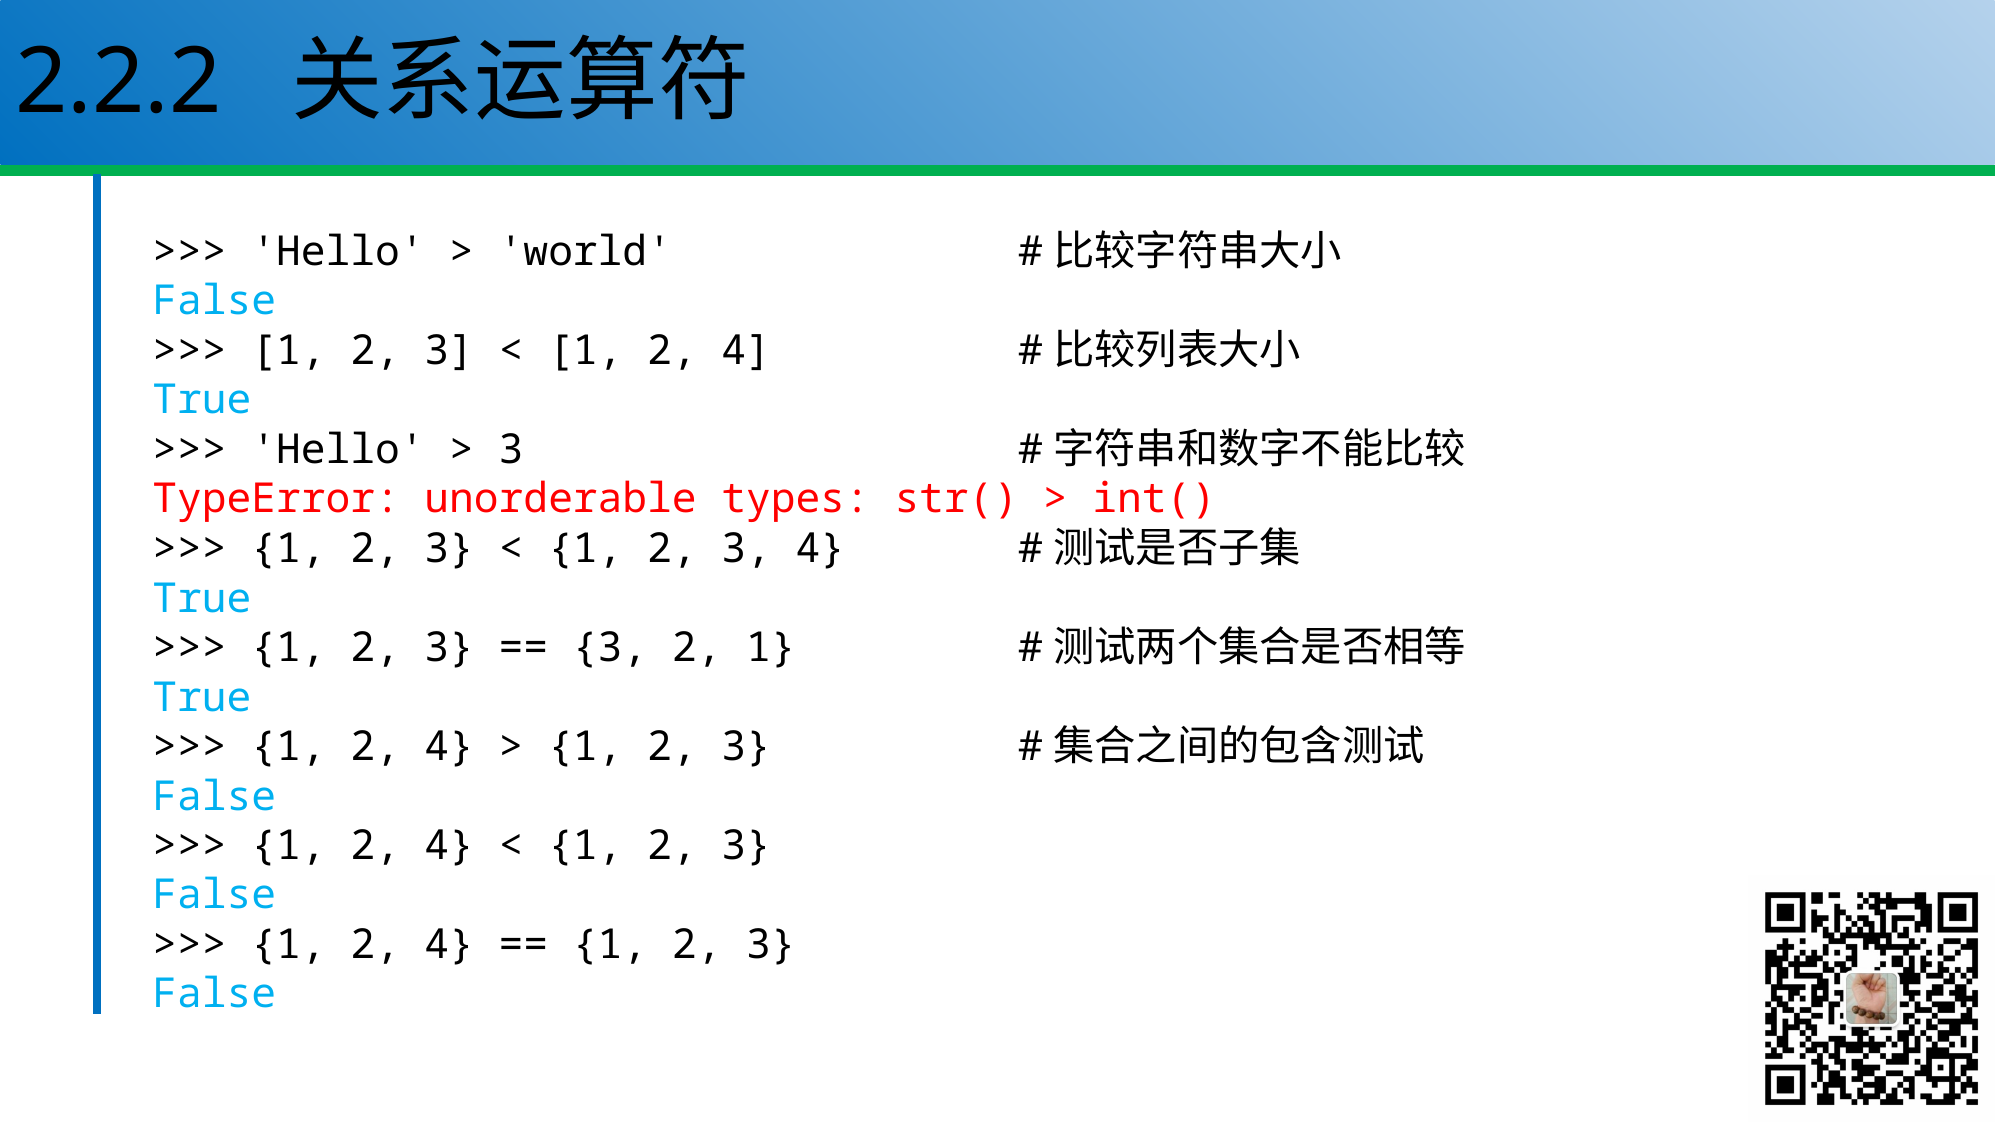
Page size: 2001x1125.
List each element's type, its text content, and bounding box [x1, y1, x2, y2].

slide_number [1412, 1042, 1863, 1103]
title 2.2.2 关系运算符 [0, 0, 1995, 165]
list >>> 'Hello' > 'world' #比较字符串大小 False >>> [1, 2, 3] < [1, 2, 4] #比较列表大小 True >>> 'Hello' > 3 #字符串和数字不能比较 TypeError: unorderable types: str() > int() >>> {1, 2, 3} < {1, 2, 3, 4} #测试是否子集 True >>> {1, 2, 3} == {3, 2, 1} #测试两个集合是否相等 True >>> {1, 2, 4} > {1, 2, 3} #集合之间的包含测试 False >>> {1, 2, 4} < {1, 2, 3} False >>> {1, 2, 4} == {1, 2, 3} False [137, 216, 1863, 1024]
picture [1748, 875, 1995, 1122]
